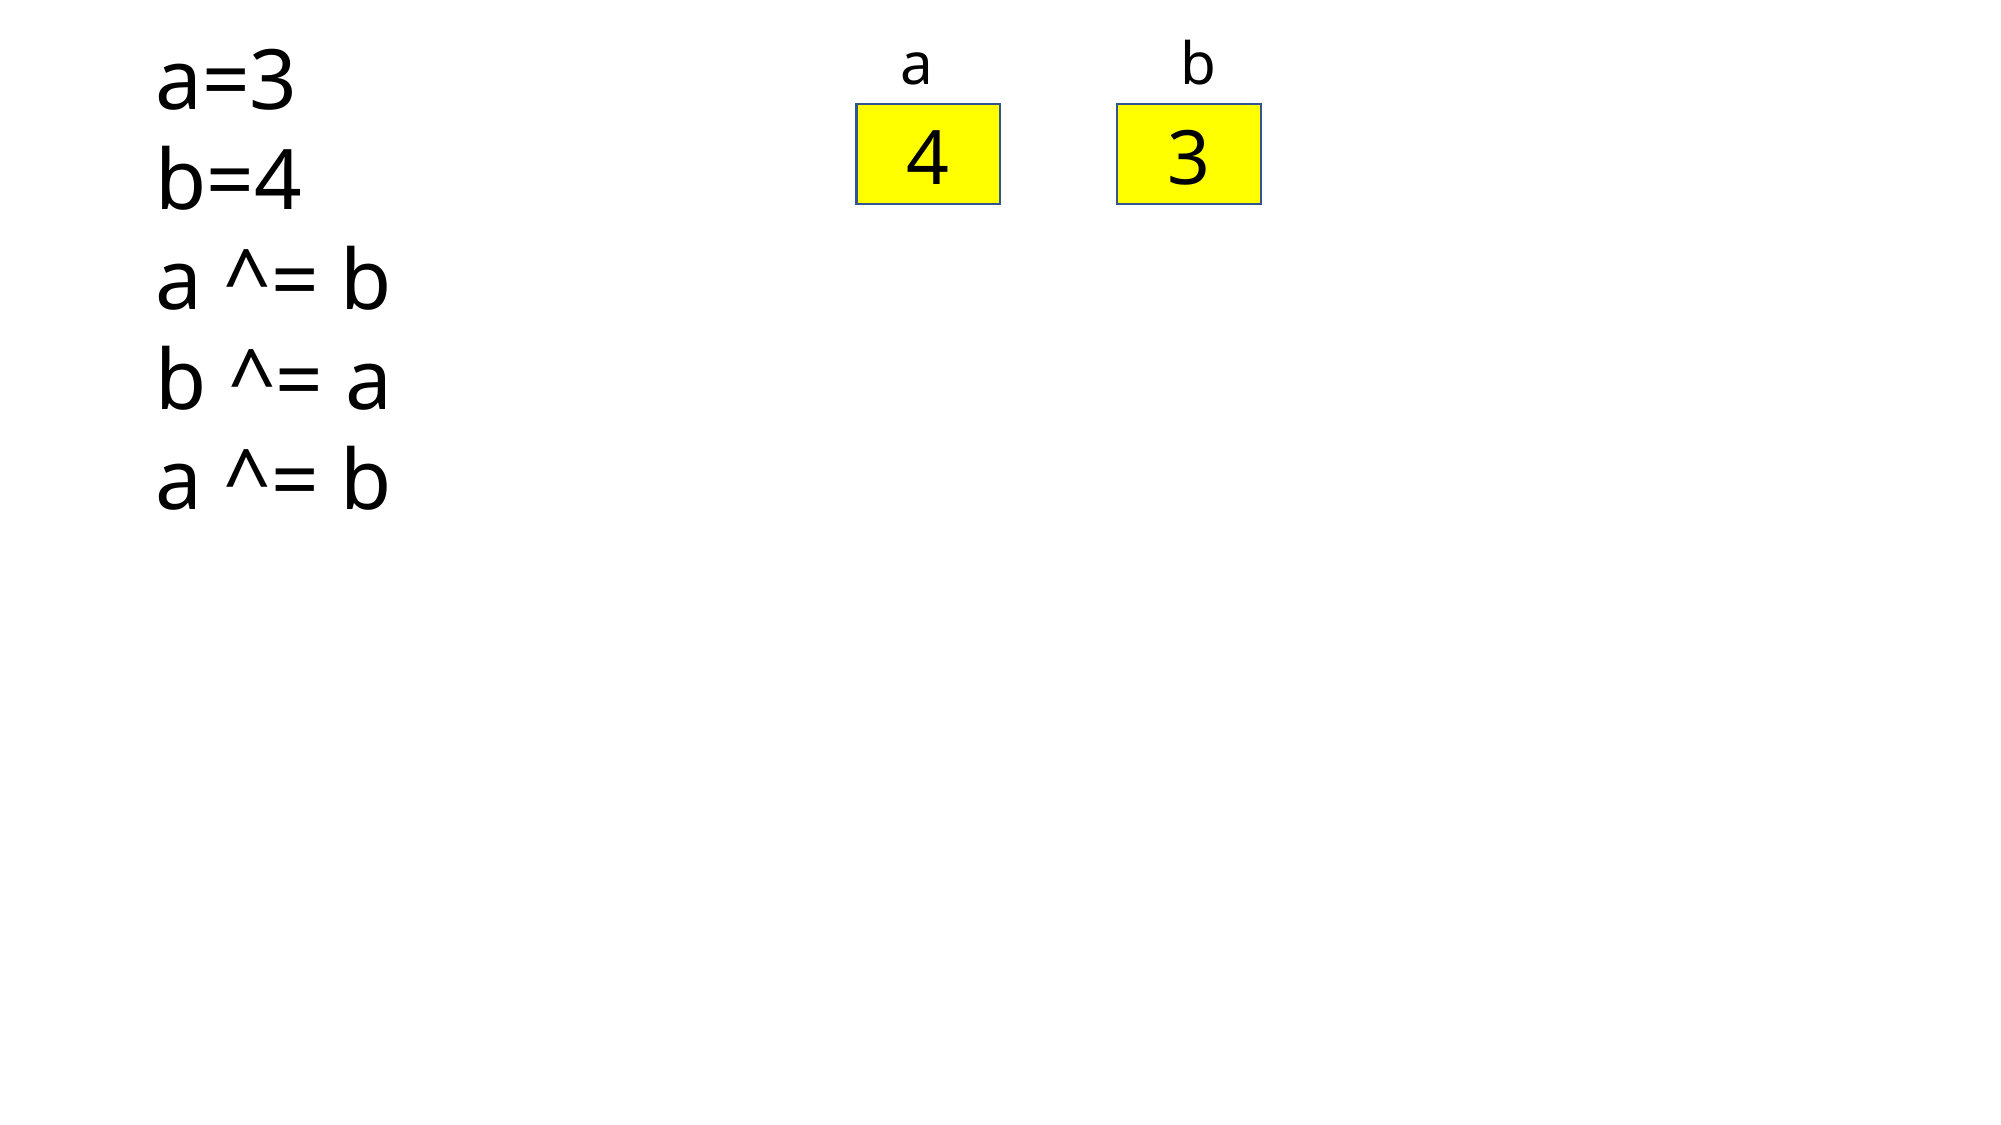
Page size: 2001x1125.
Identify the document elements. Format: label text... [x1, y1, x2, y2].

text_box b [1165, 18, 1232, 104]
text_box a=3 b=4 a ^= b b ^= a a ^= b [140, 18, 608, 534]
text_box a [885, 18, 949, 104]
text_box 4 [855, 103, 1001, 205]
text_box 3 [1116, 103, 1262, 205]
